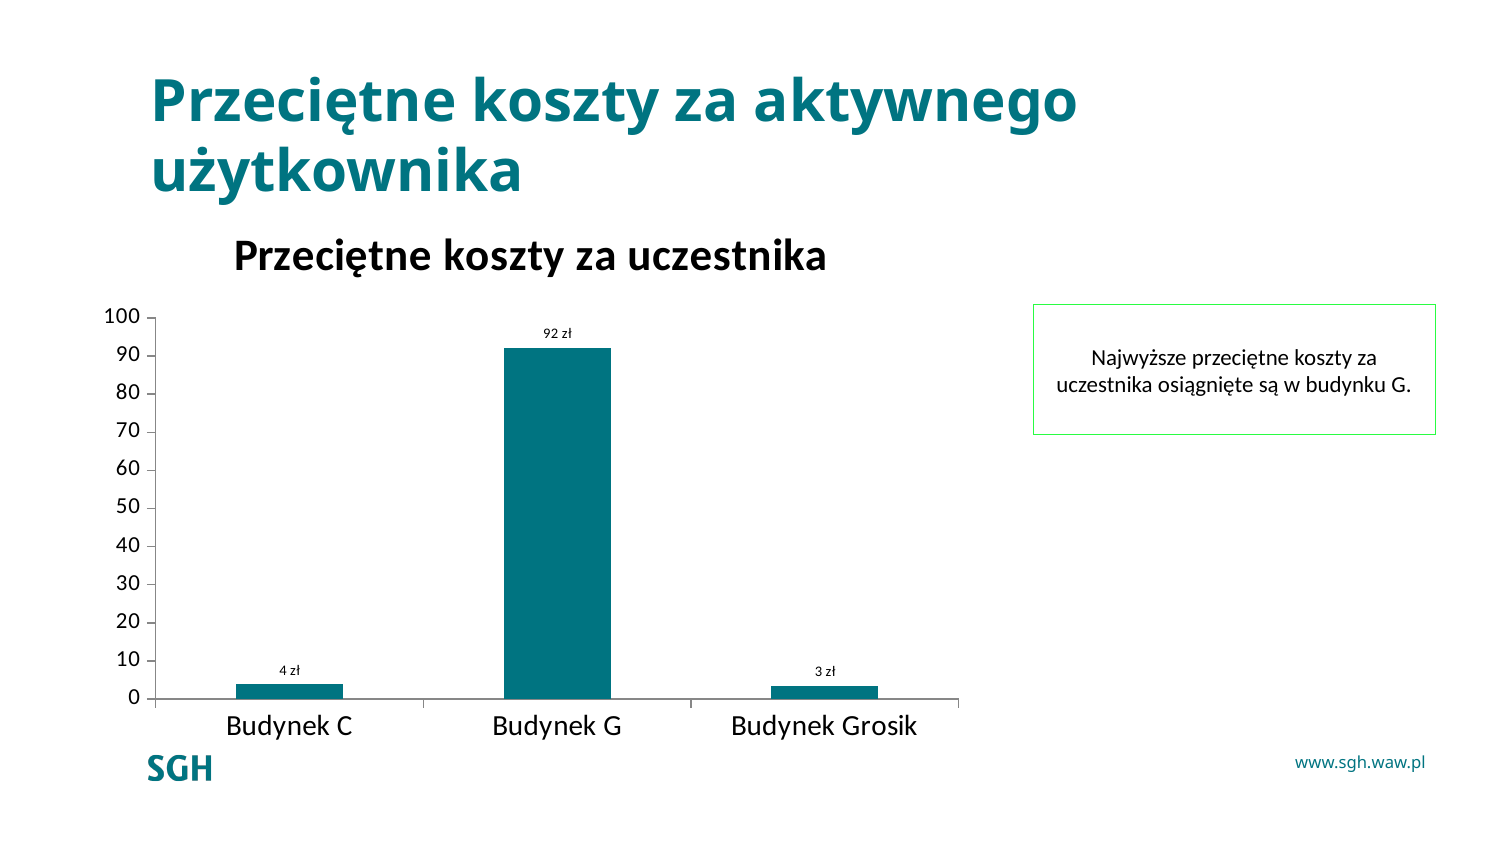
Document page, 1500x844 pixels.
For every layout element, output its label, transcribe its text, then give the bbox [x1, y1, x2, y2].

picture [147, 755, 213, 782]
text_box Najwyższe przeciętne koszty za uczestnika osiągnięte są w budynku G. [1033, 304, 1436, 435]
chart [85, 203, 977, 755]
title Przeciętne koszty za aktywnego użytkownika [150, 63, 1426, 175]
